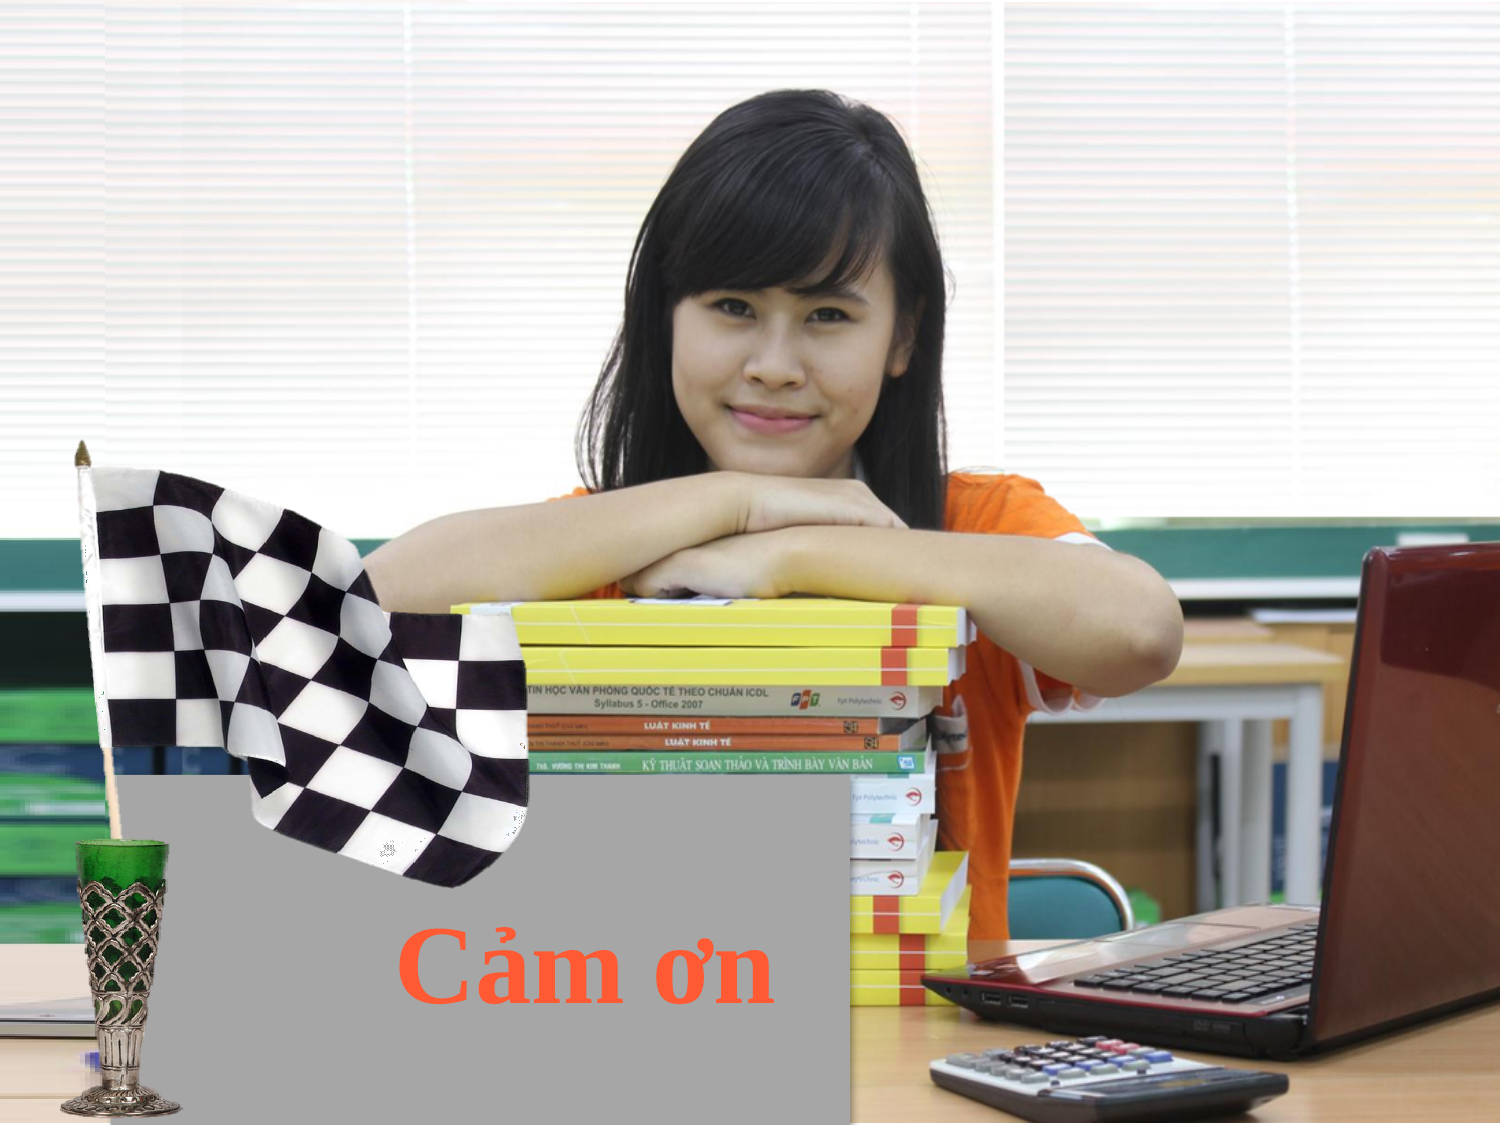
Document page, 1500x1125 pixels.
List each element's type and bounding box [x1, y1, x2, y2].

text_box [12, 416, 559, 1125]
picture [0, 0, 1500, 1124]
